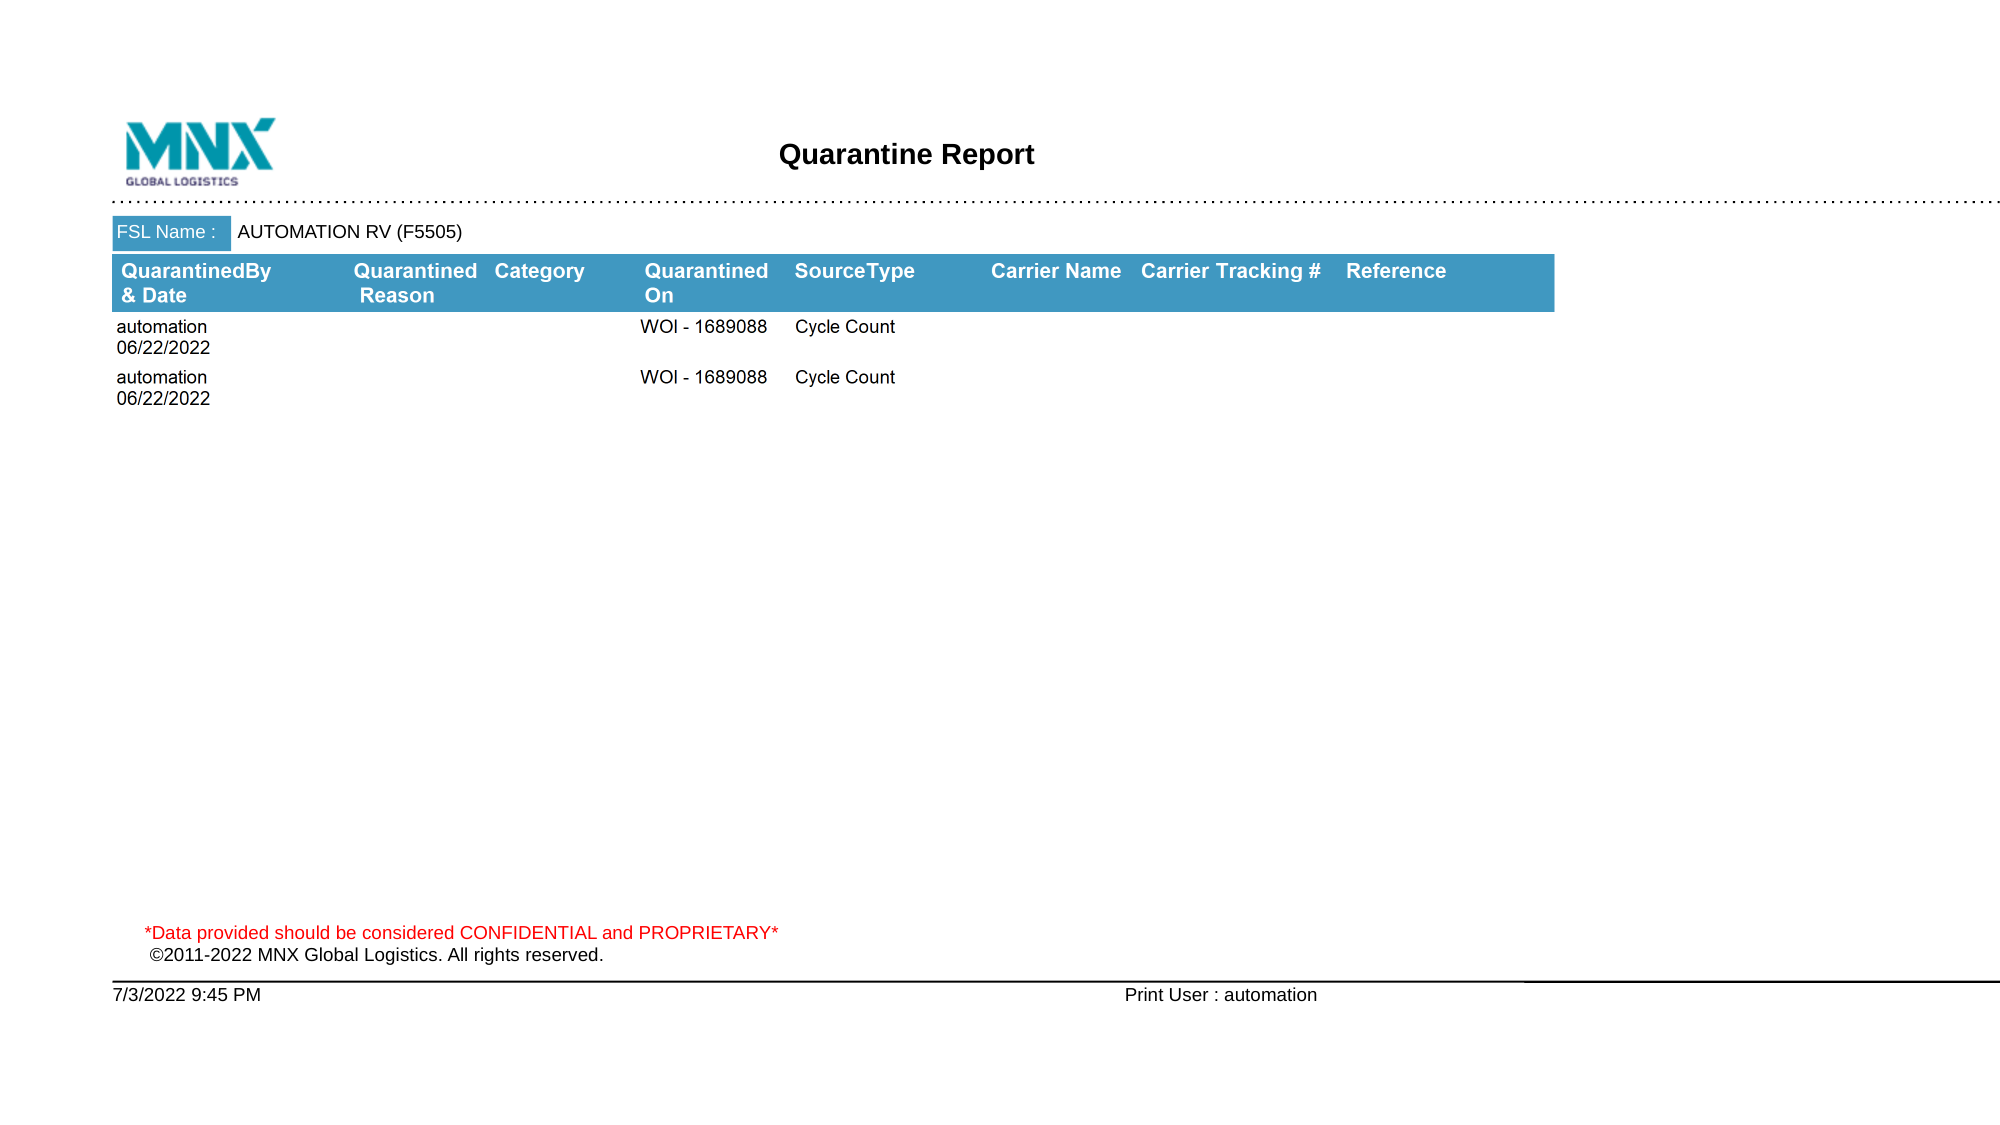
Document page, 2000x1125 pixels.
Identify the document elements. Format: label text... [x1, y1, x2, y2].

text_box ©2011-2022 MNX Global Logistics. All rights reserved. [144, 942, 1158, 964]
picture [112, 254, 1555, 547]
text_box AUTOMATION RV (F5505) [233, 215, 669, 252]
text_box *Data provided should be considered CONFIDENTIAL and PROPRIETARY* [144, 920, 1158, 942]
picture [112, 115, 323, 188]
text_box Print User : automation [1055, 983, 1387, 1013]
text_box Quarantine Report [562, 131, 1252, 173]
text_box FSL Name : [112, 215, 232, 252]
text_box 7/3/2022 9:45 PM [112, 983, 343, 1013]
